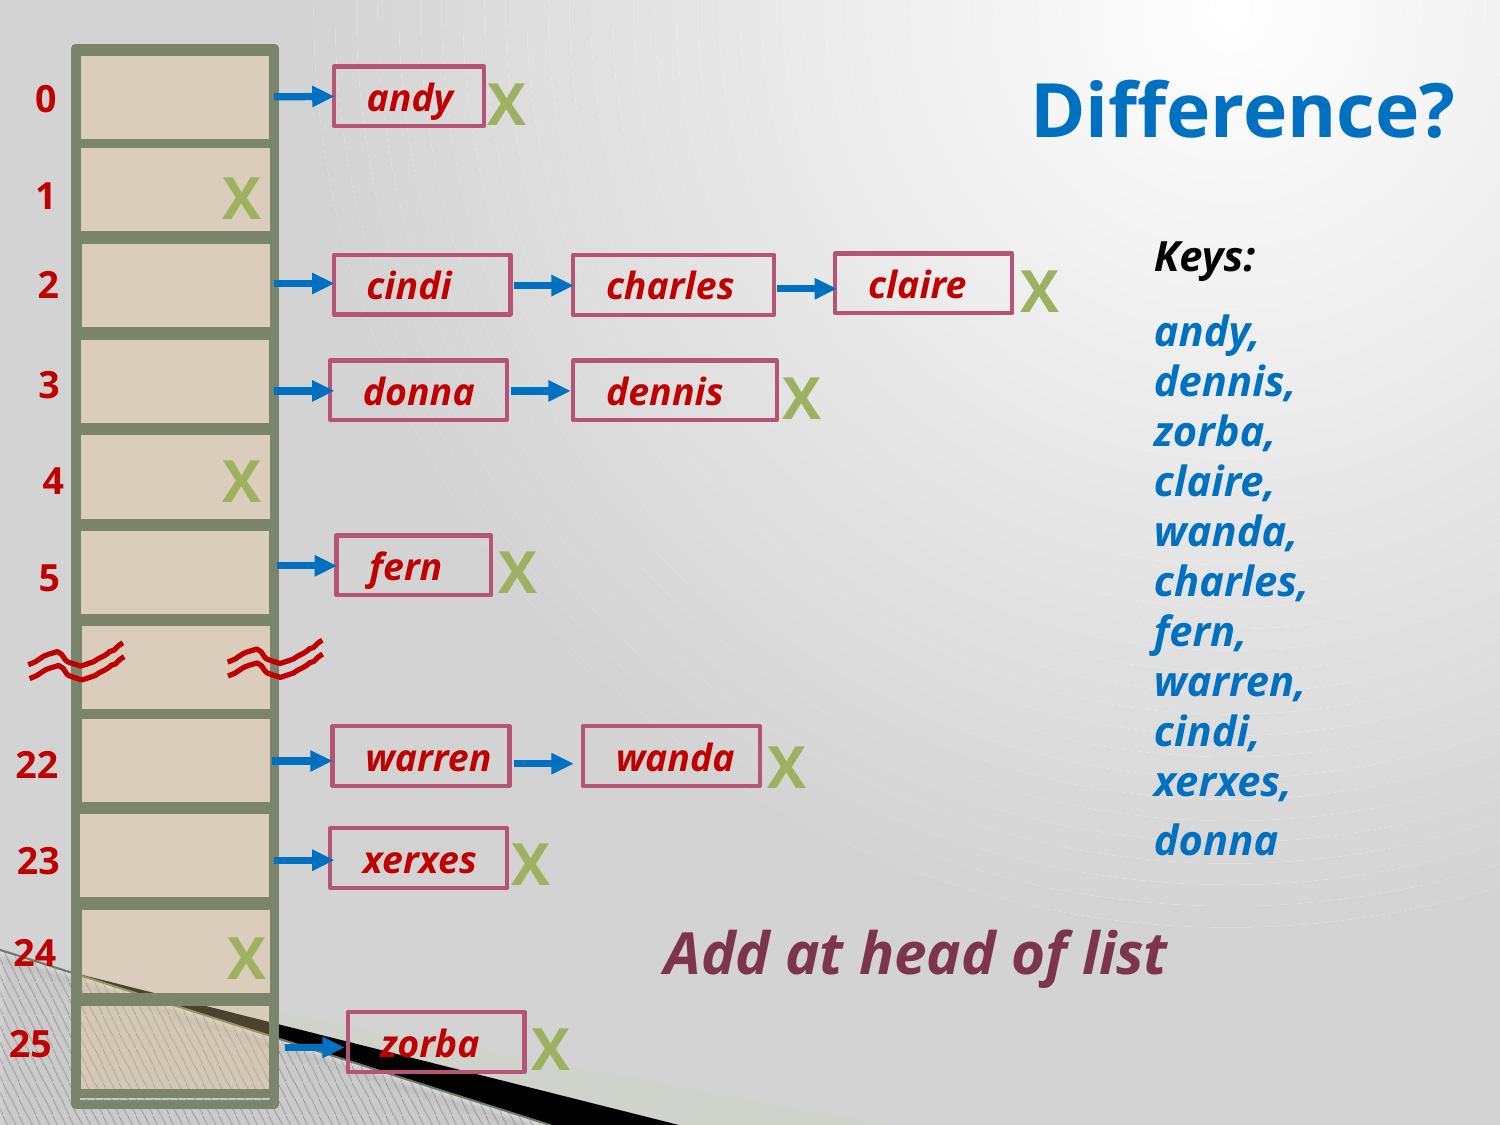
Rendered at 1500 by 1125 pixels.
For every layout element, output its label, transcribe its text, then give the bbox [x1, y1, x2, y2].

text_box X [281, 913, 290, 999]
text_box X [767, 353, 844, 439]
text_box X [753, 723, 830, 808]
text_box [281, 650, 326, 682]
text_box X [516, 1004, 594, 1090]
text_box andy [333, 66, 472, 127]
text_box claire [835, 253, 1005, 314]
text_box wanda [583, 726, 753, 786]
text_box donna [330, 360, 507, 421]
text_box X [496, 819, 574, 905]
text_box xerxes [330, 828, 496, 889]
text_box X [483, 527, 561, 613]
text_box cindi [333, 254, 511, 315]
text_box fern [336, 535, 483, 596]
text_box [281, 636, 325, 663]
text_box X [472, 60, 550, 145]
text_box dennis [573, 360, 767, 421]
text_box X [1005, 246, 1083, 332]
text_box charles [573, 254, 775, 315]
text_box X [281, 154, 285, 240]
text_box zorba [347, 1012, 516, 1073]
title Difference? [770, 48, 1471, 167]
list Keys: andy, dennis, zorba, claire, wanda, charles, fern, warren, cindi, xerxes, donna [1121, 222, 1446, 1031]
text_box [0, 48, 276, 1105]
text_box Add at head of list [650, 908, 1238, 994]
text_box warren [332, 726, 510, 786]
